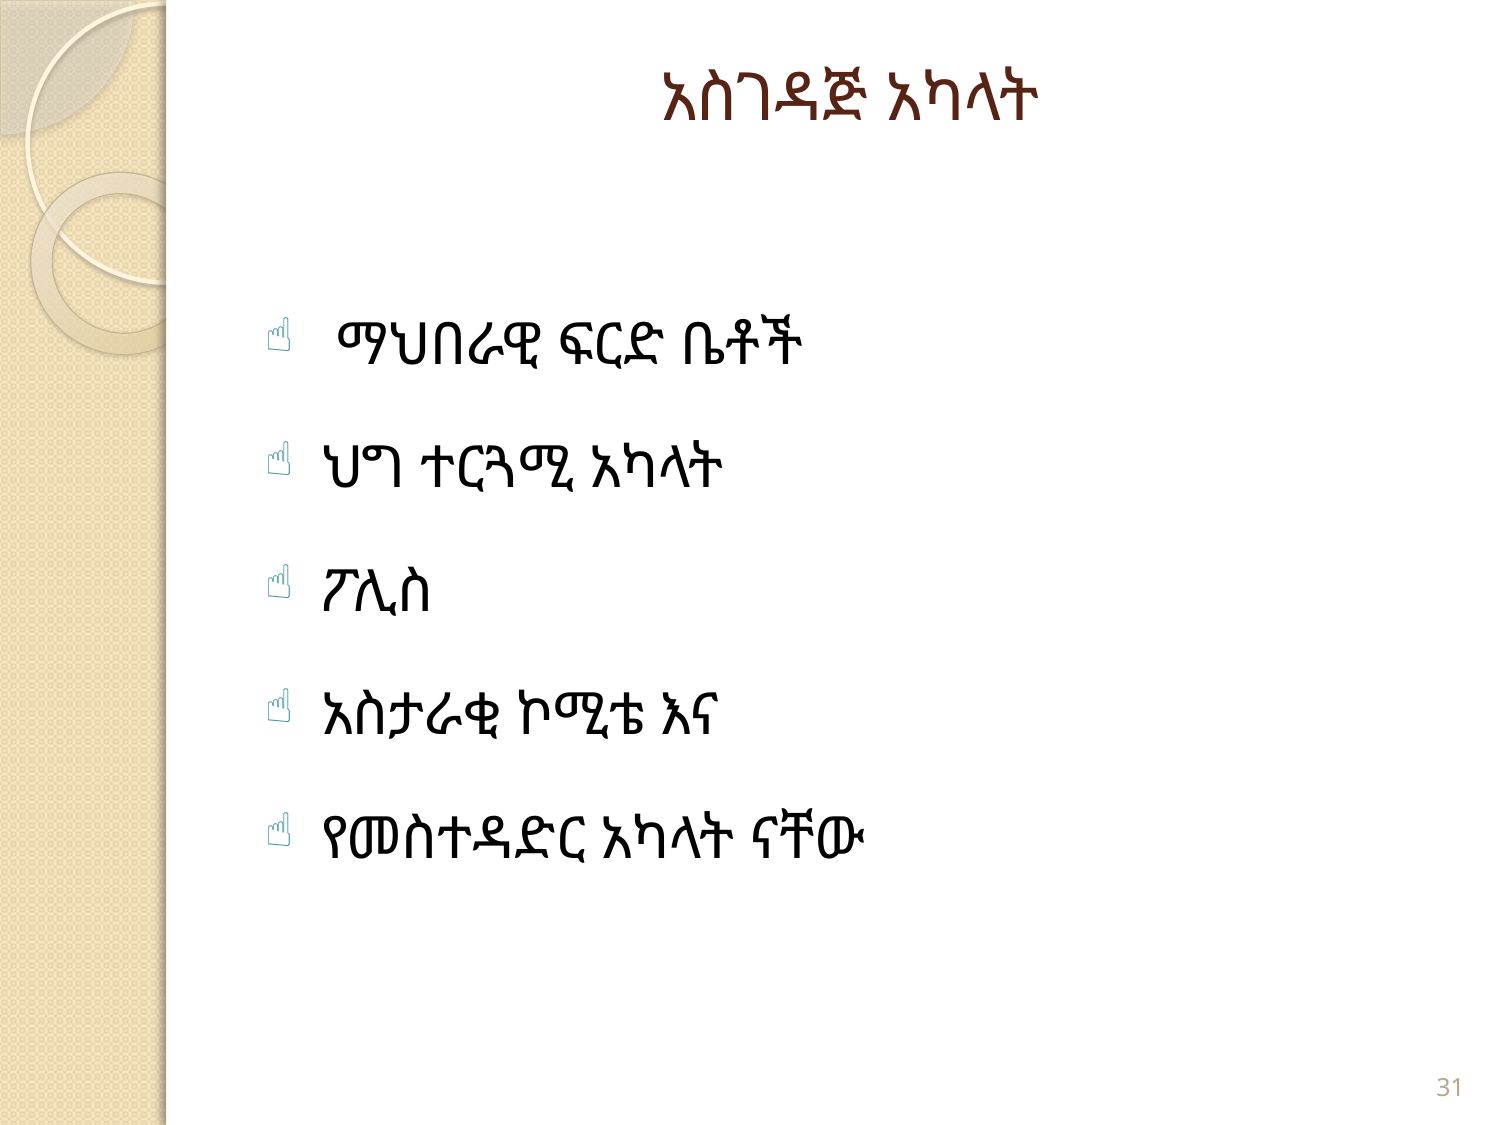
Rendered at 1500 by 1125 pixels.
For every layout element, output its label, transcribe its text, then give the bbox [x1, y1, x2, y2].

slide_number 31 [1413, 1034, 1488, 1113]
list ማህበራዊ ፍርድ ቤቶች ህግ ተርጓሚ አካላት ፖሊስ አስታራቂ ኮሚቴ እና የመስተዳድር አካላት ናቸው [249, 174, 1463, 1013]
title አስገዳጅ አካላት [437, 37, 1263, 150]
